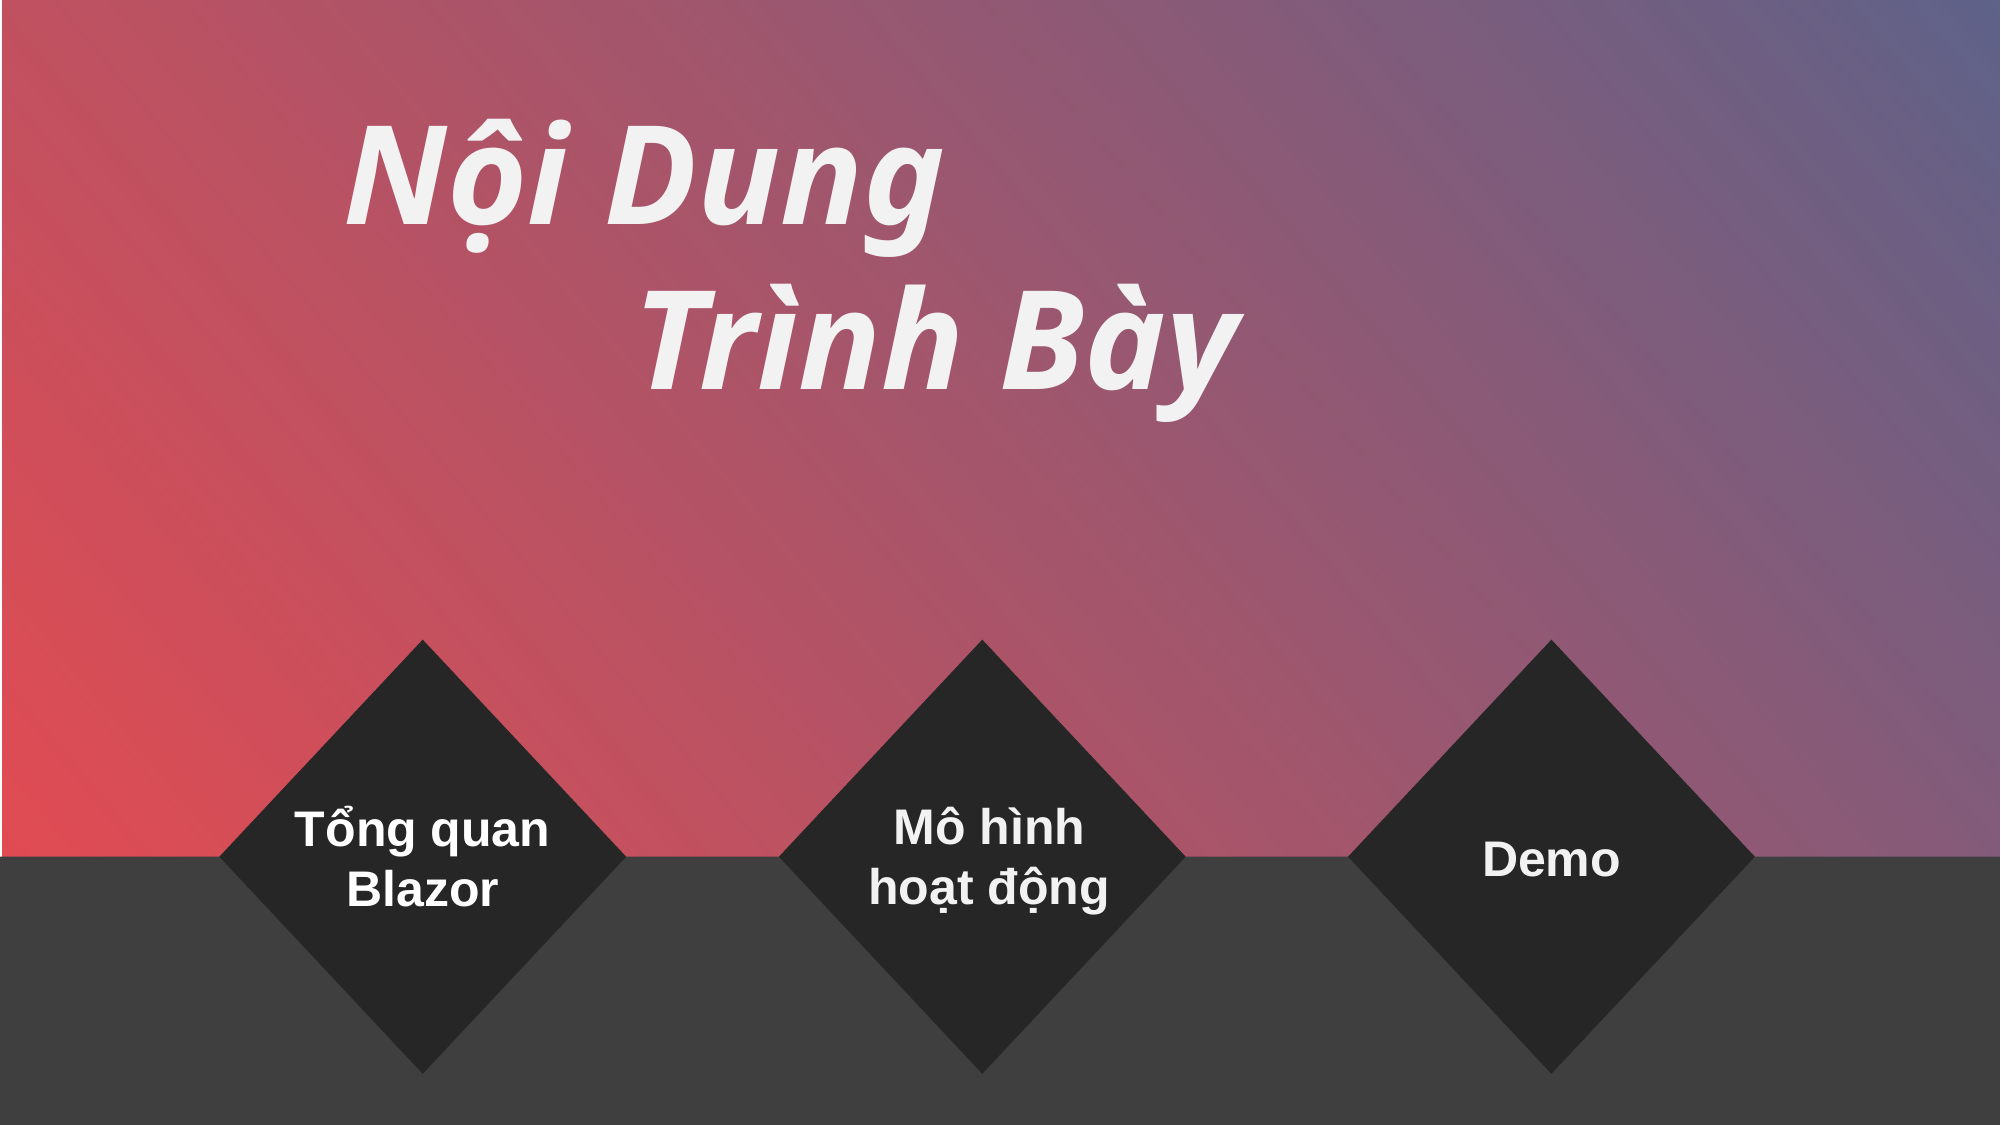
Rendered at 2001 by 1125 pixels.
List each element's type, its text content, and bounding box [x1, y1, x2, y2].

text_box Nội Dung Trình Bày [328, 79, 1254, 425]
text_box [0, 856, 2000, 1125]
text_box [2, 0, 2000, 856]
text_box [219, 639, 1756, 1075]
